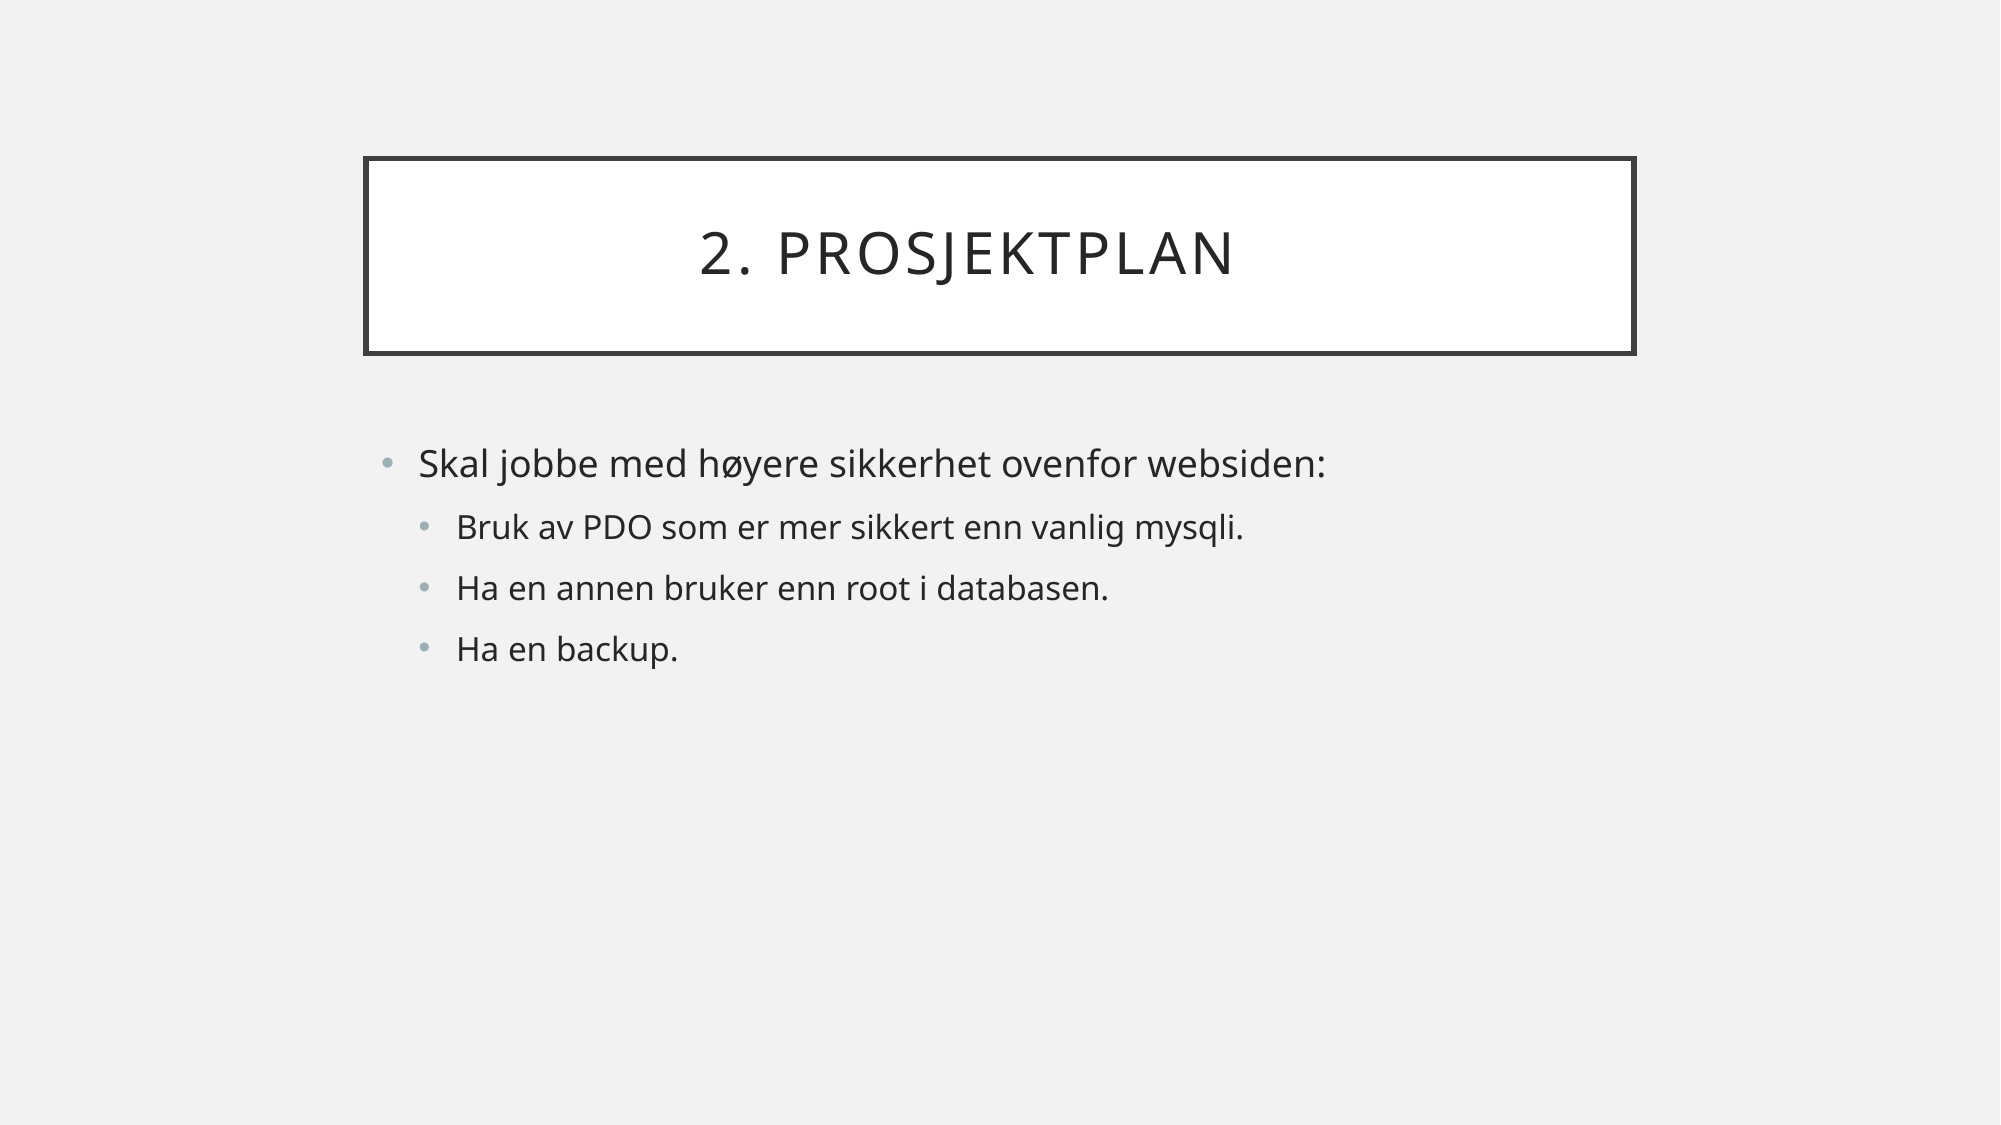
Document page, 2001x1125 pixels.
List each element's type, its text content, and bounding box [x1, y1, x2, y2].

title 2. Prosjektplan [363, 156, 1637, 356]
list Skal jobbe med høyere sikkerhet ovenfor websiden: Bruk av PDO som er mer sikkert enn vanlig mysqli. Ha en annen bruker enn root i databasen. Ha en backup. [366, 432, 1634, 942]
